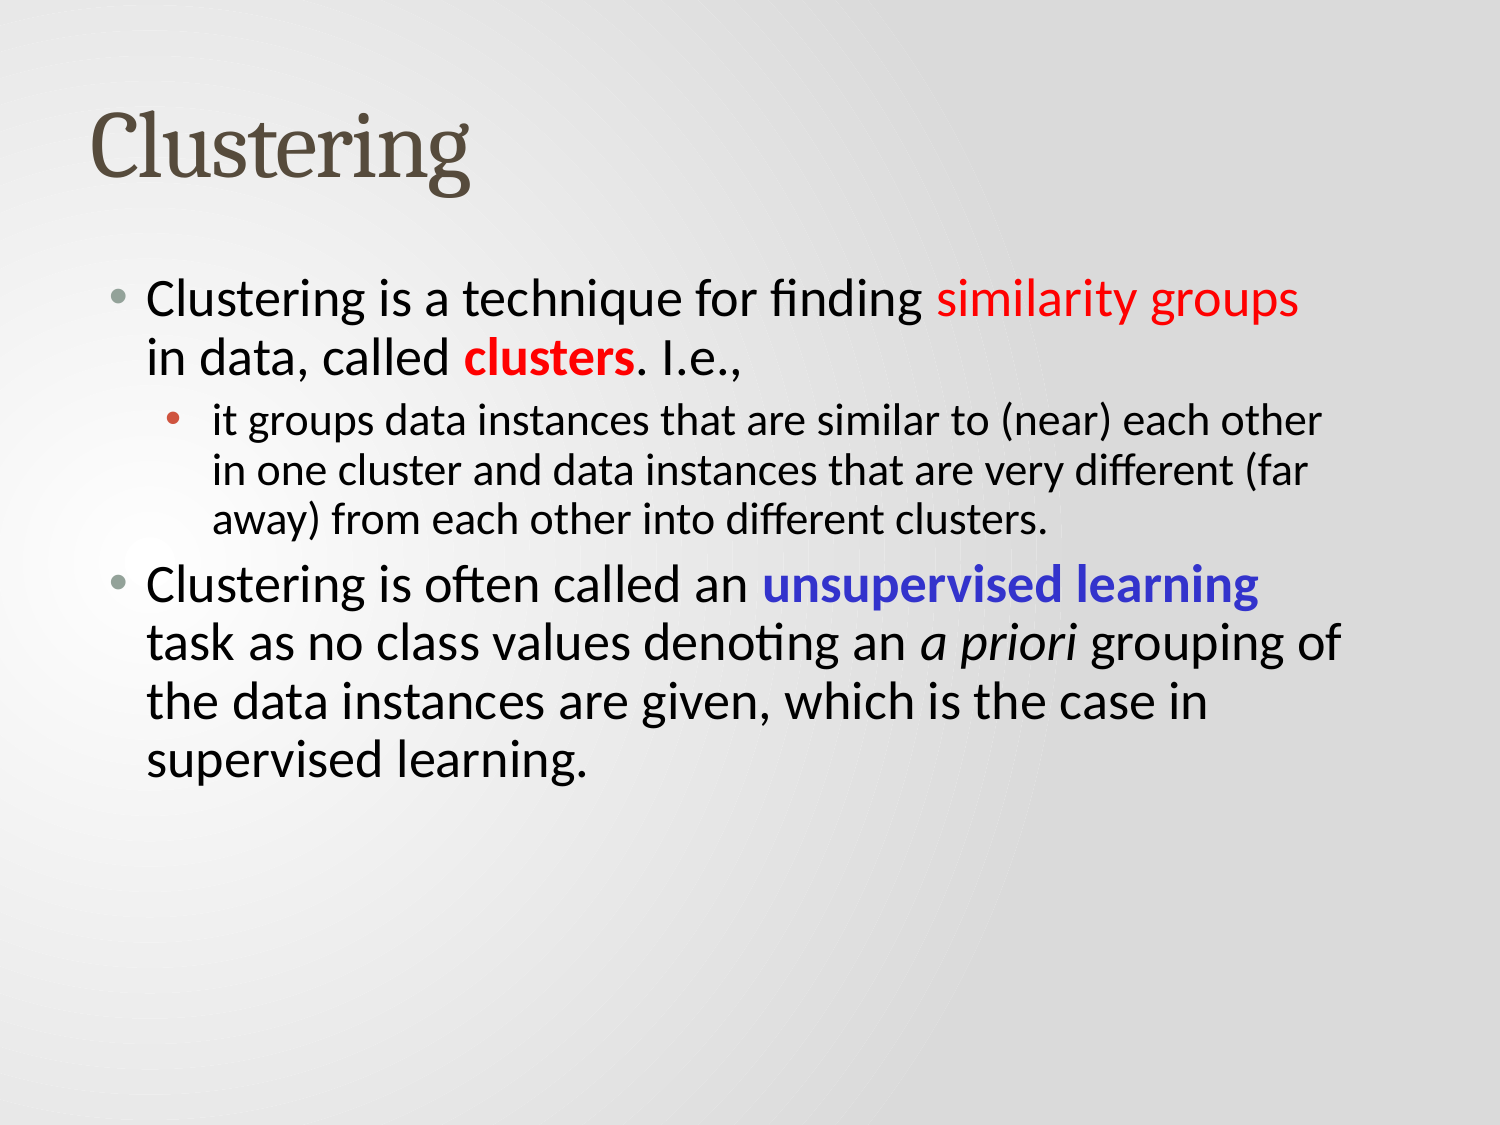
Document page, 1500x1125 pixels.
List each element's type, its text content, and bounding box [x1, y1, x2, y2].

title Clustering [75, 45, 1325, 233]
list Clustering is a technique for finding similarity groups in data, called clusters. I.e., it groups data instances that are similar to (near) each other in one cluster and data instances that are very different (far away) from each other into different clusters. Clustering is often called an unsupervised learning task as no class values denoting an a priori grouping of the data instances are given, which is the case in supervised learning. [75, 262, 1363, 1013]
